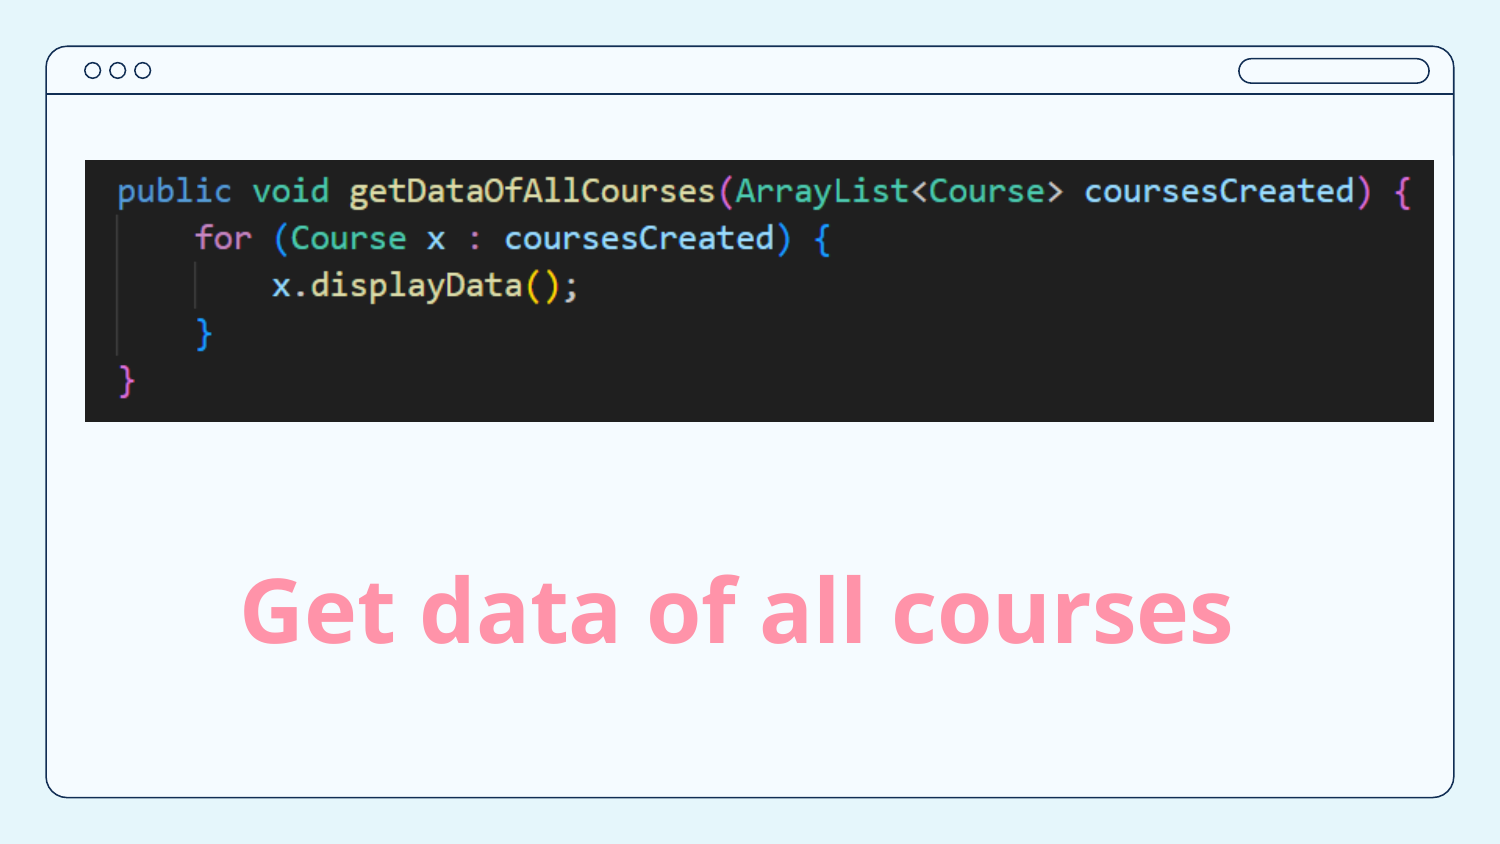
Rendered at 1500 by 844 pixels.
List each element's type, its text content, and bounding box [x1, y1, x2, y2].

picture [85, 160, 1435, 423]
text_box Get data of all courses [224, 538, 1500, 677]
